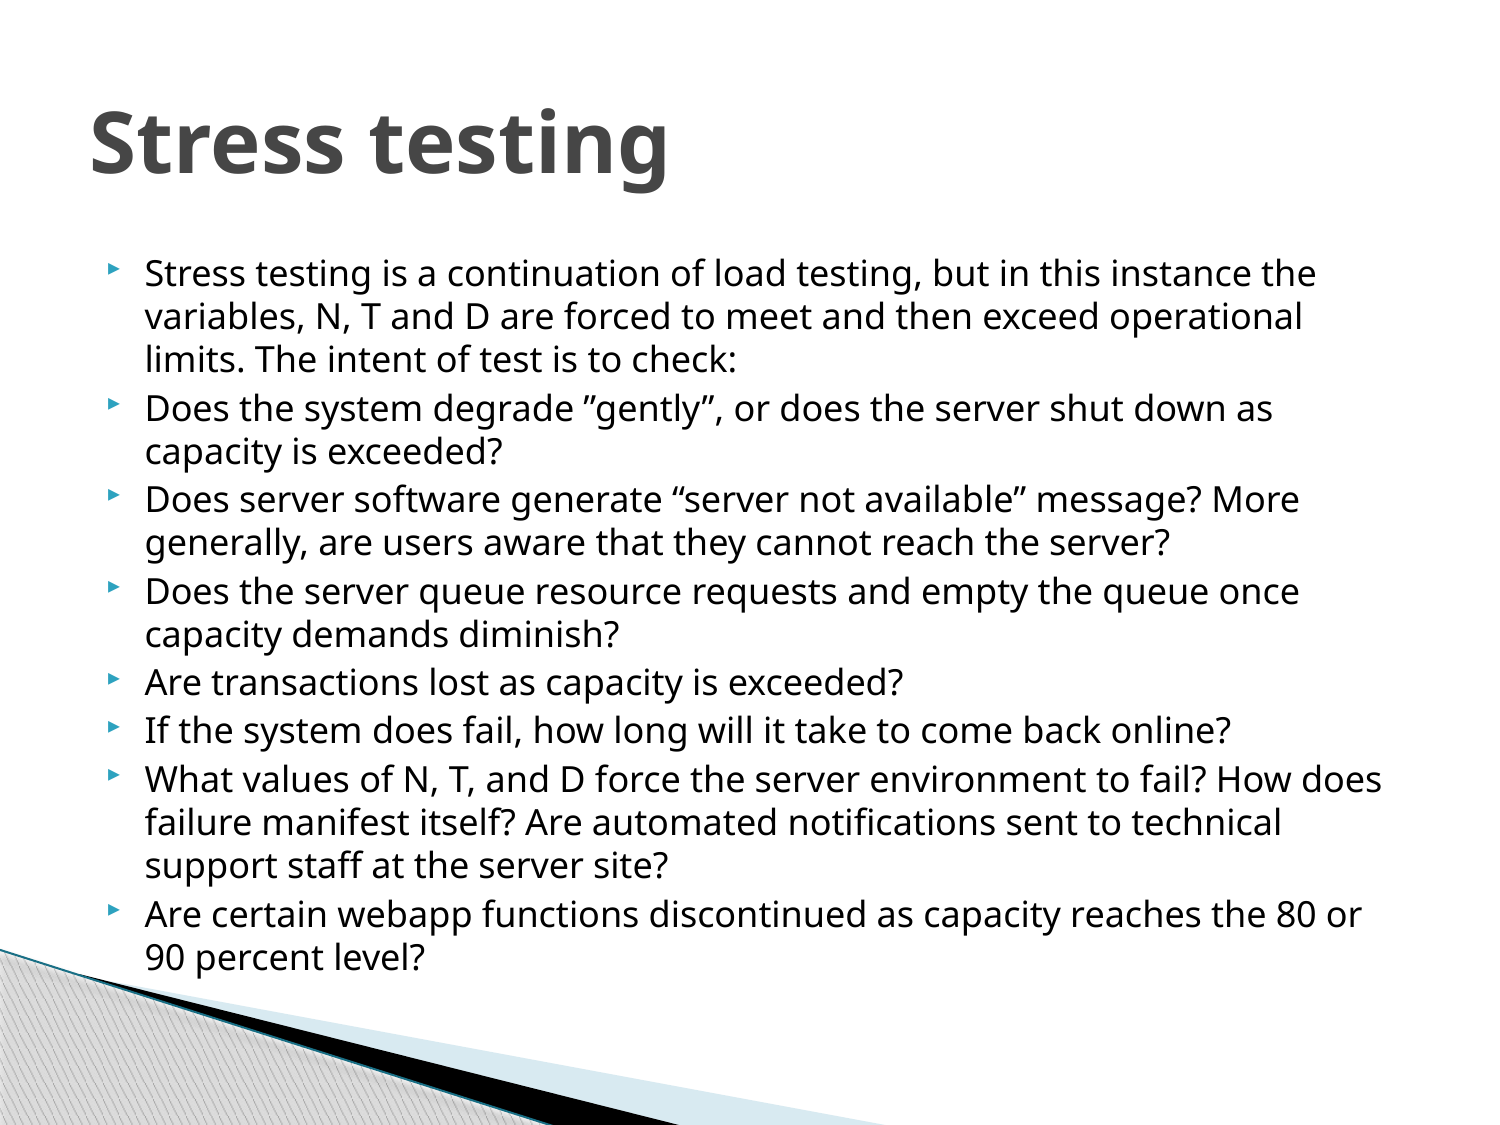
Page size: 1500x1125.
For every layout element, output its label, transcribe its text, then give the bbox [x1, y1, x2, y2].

list Stress testing is a continuation of load testing, but in this instance the variables, N, T and D are forced to meet and then exceed operational limits. The intent of test is to check: Does the system degrade ”gently”, or does the server shut down as capacity is exceeded? Does server software generate “server not available” message? More generally, are users aware that they cannot reach the server? Does the server queue resource requests and empty the queue once capacity demands diminish? Are transactions lost as capacity is exceeded? If the system does fail, how long will it take to come back online? What values of N, T, and D force the server environment to fail? How does failure manifest itself? Are automated notifications sent to technical support staff at the server site? Are certain webapp functions discontinued as capacity reaches the 80 or 90 percent level? [75, 243, 1425, 986]
title Stress testing [75, 45, 1425, 233]
